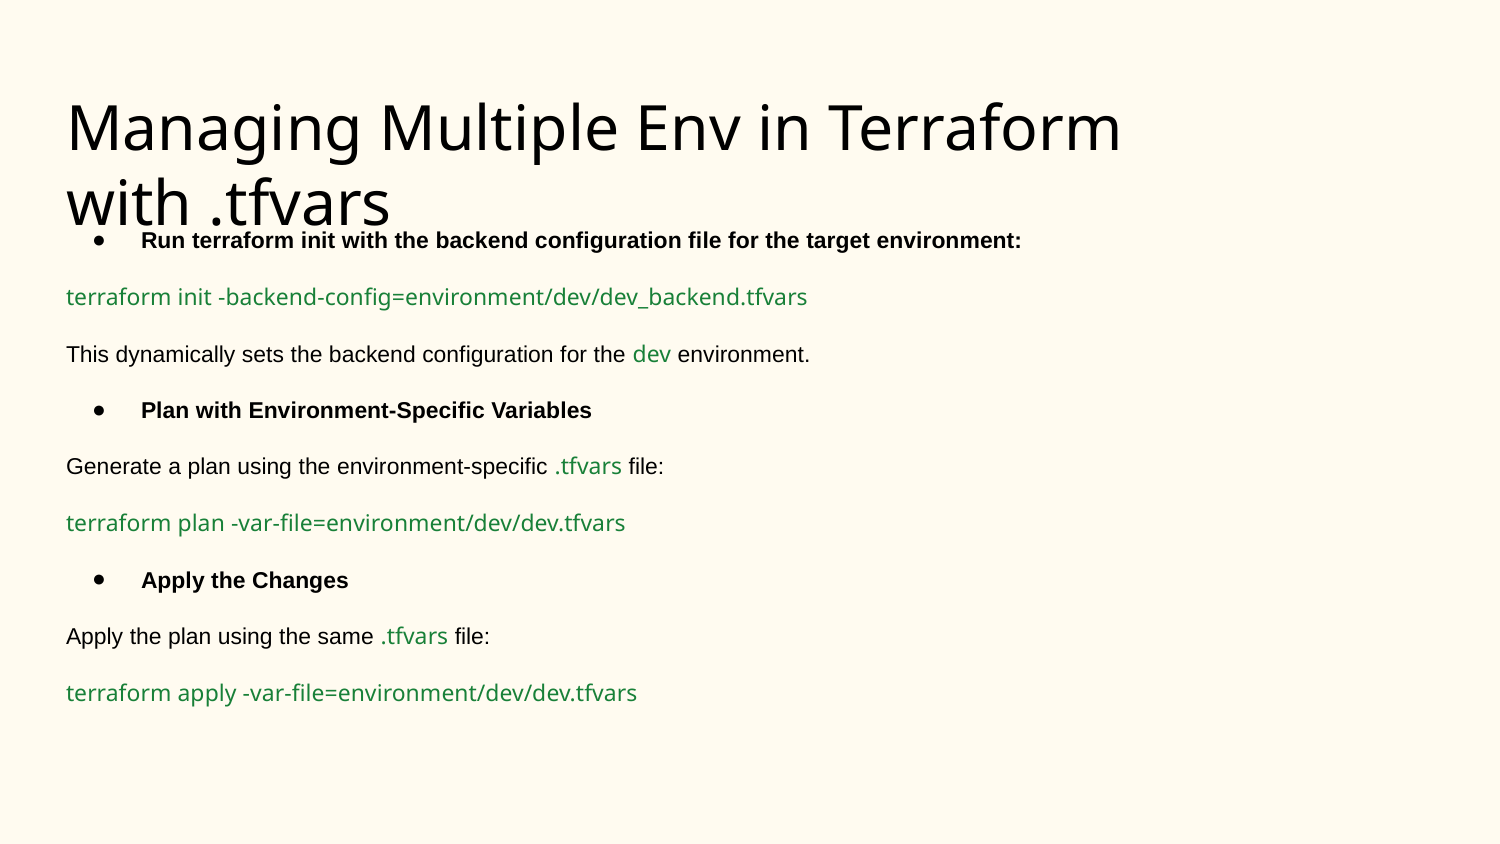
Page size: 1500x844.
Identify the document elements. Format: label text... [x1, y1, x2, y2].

list Run terraform init with the backend configuration file for the target environment: terraform init -backend-config=environment/dev/dev_backend.tfvars This dynamically sets the backend configuration for the dev environment. Plan with Environment-Specific Variables Generate a plan using the environment-specific .tfvars file: terraform plan -var-file=environment/dev/dev.tfvars Apply the Changes Apply the plan using the same .tfvars file: terraform apply -var-file=environment/dev/dev.tfvars [51, 154, 1219, 772]
title Managing Multiple Env in Terraform with .tfvars [51, 72, 1449, 174]
